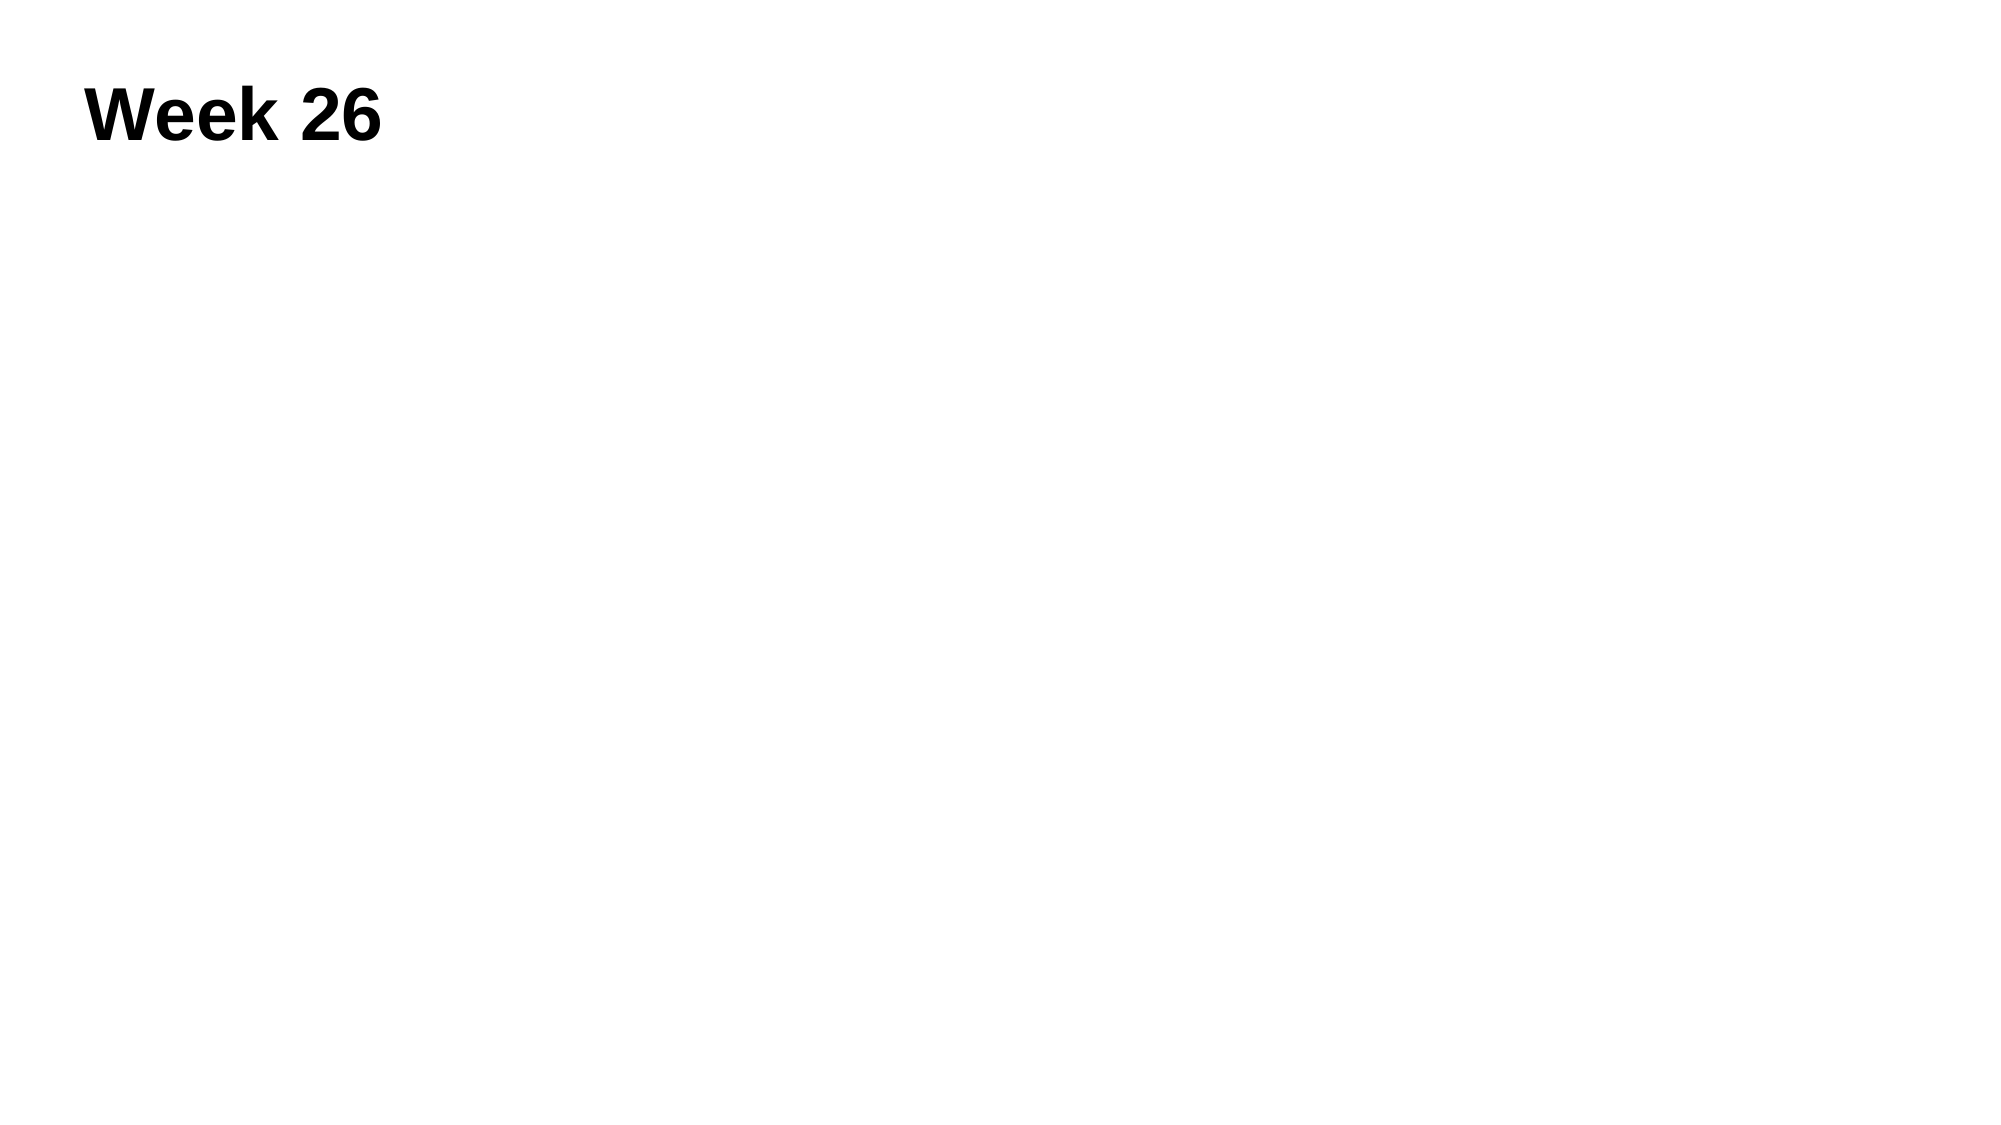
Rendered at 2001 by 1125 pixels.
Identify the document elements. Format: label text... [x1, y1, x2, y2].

text_box Week 26 [70, 58, 975, 164]
